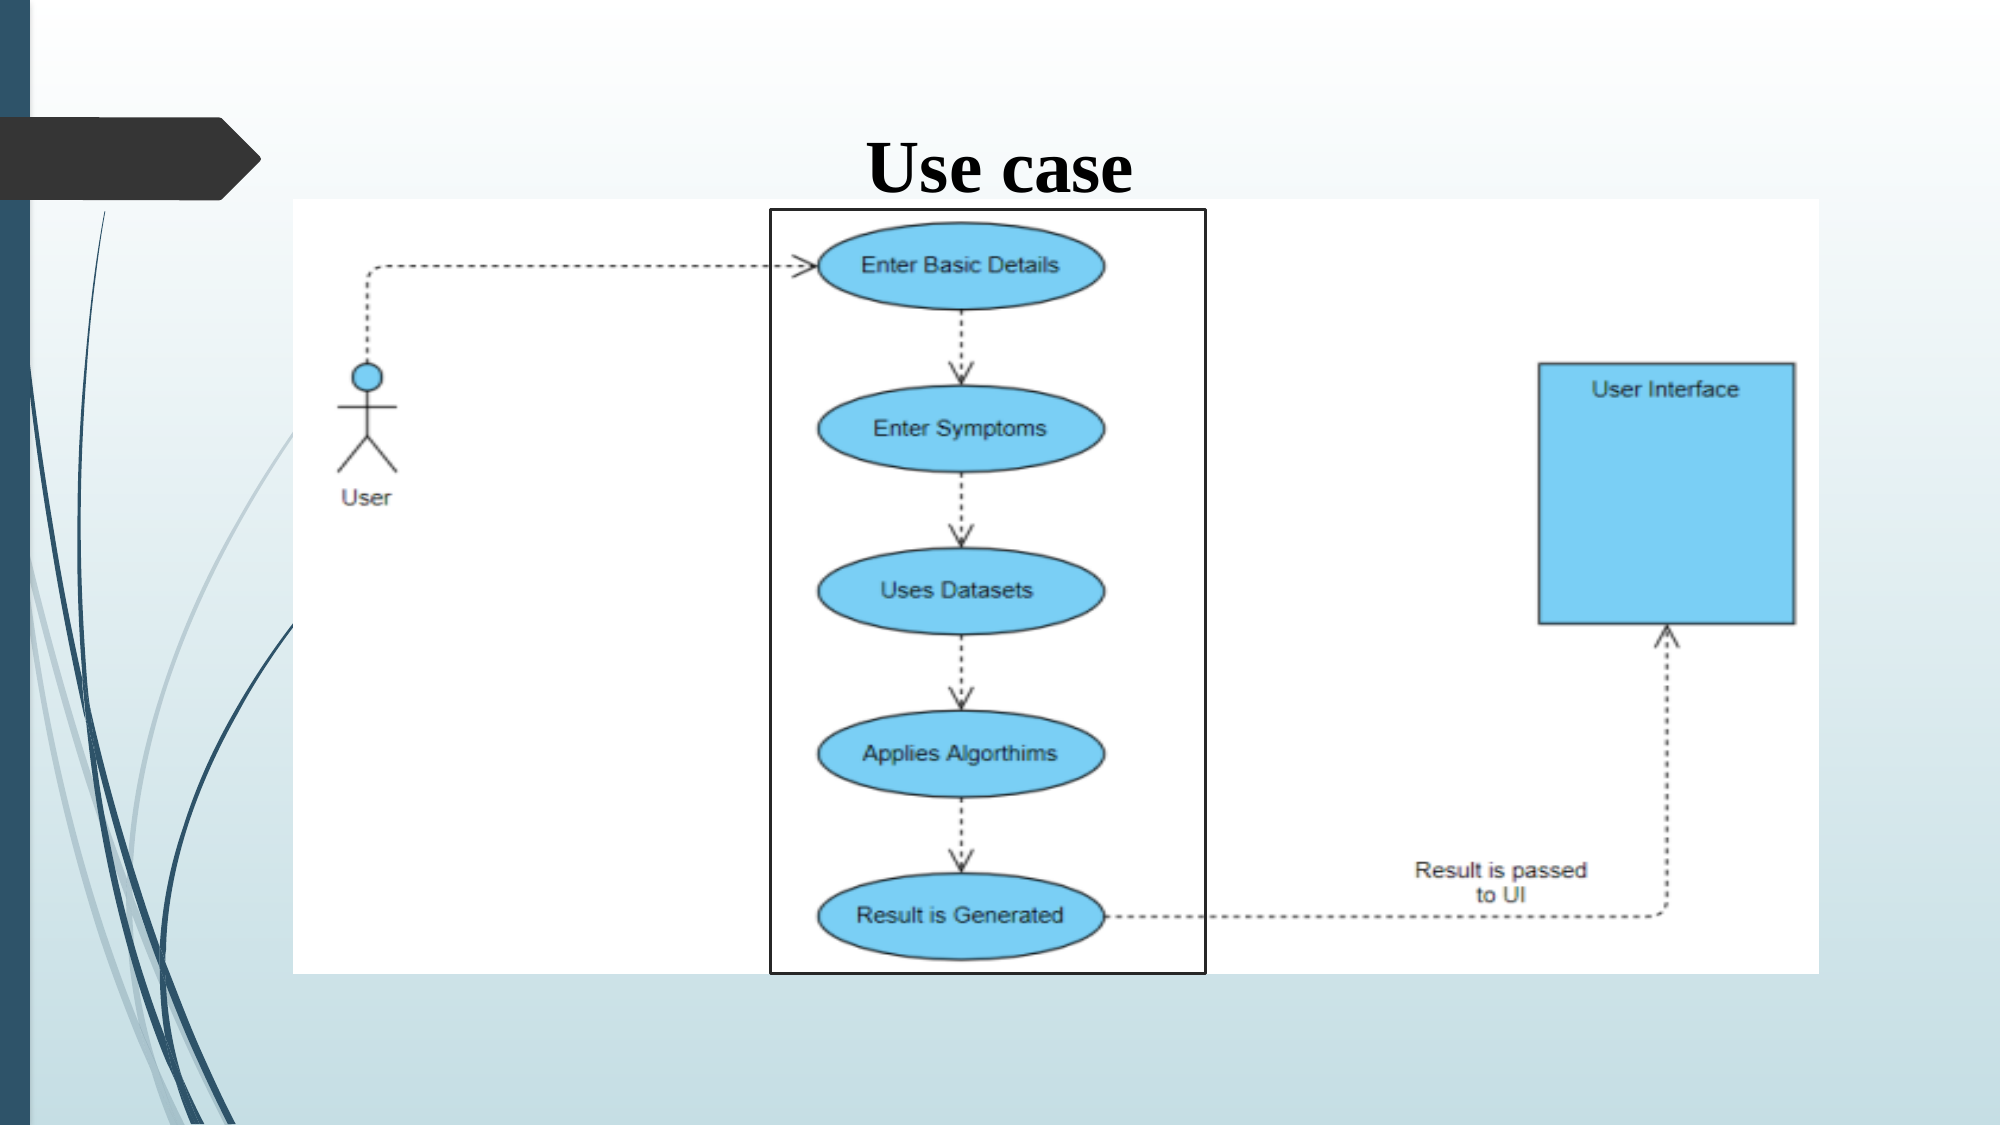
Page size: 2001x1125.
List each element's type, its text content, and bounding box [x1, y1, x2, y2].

title Use case [269, 109, 1731, 210]
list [293, 199, 1819, 974]
